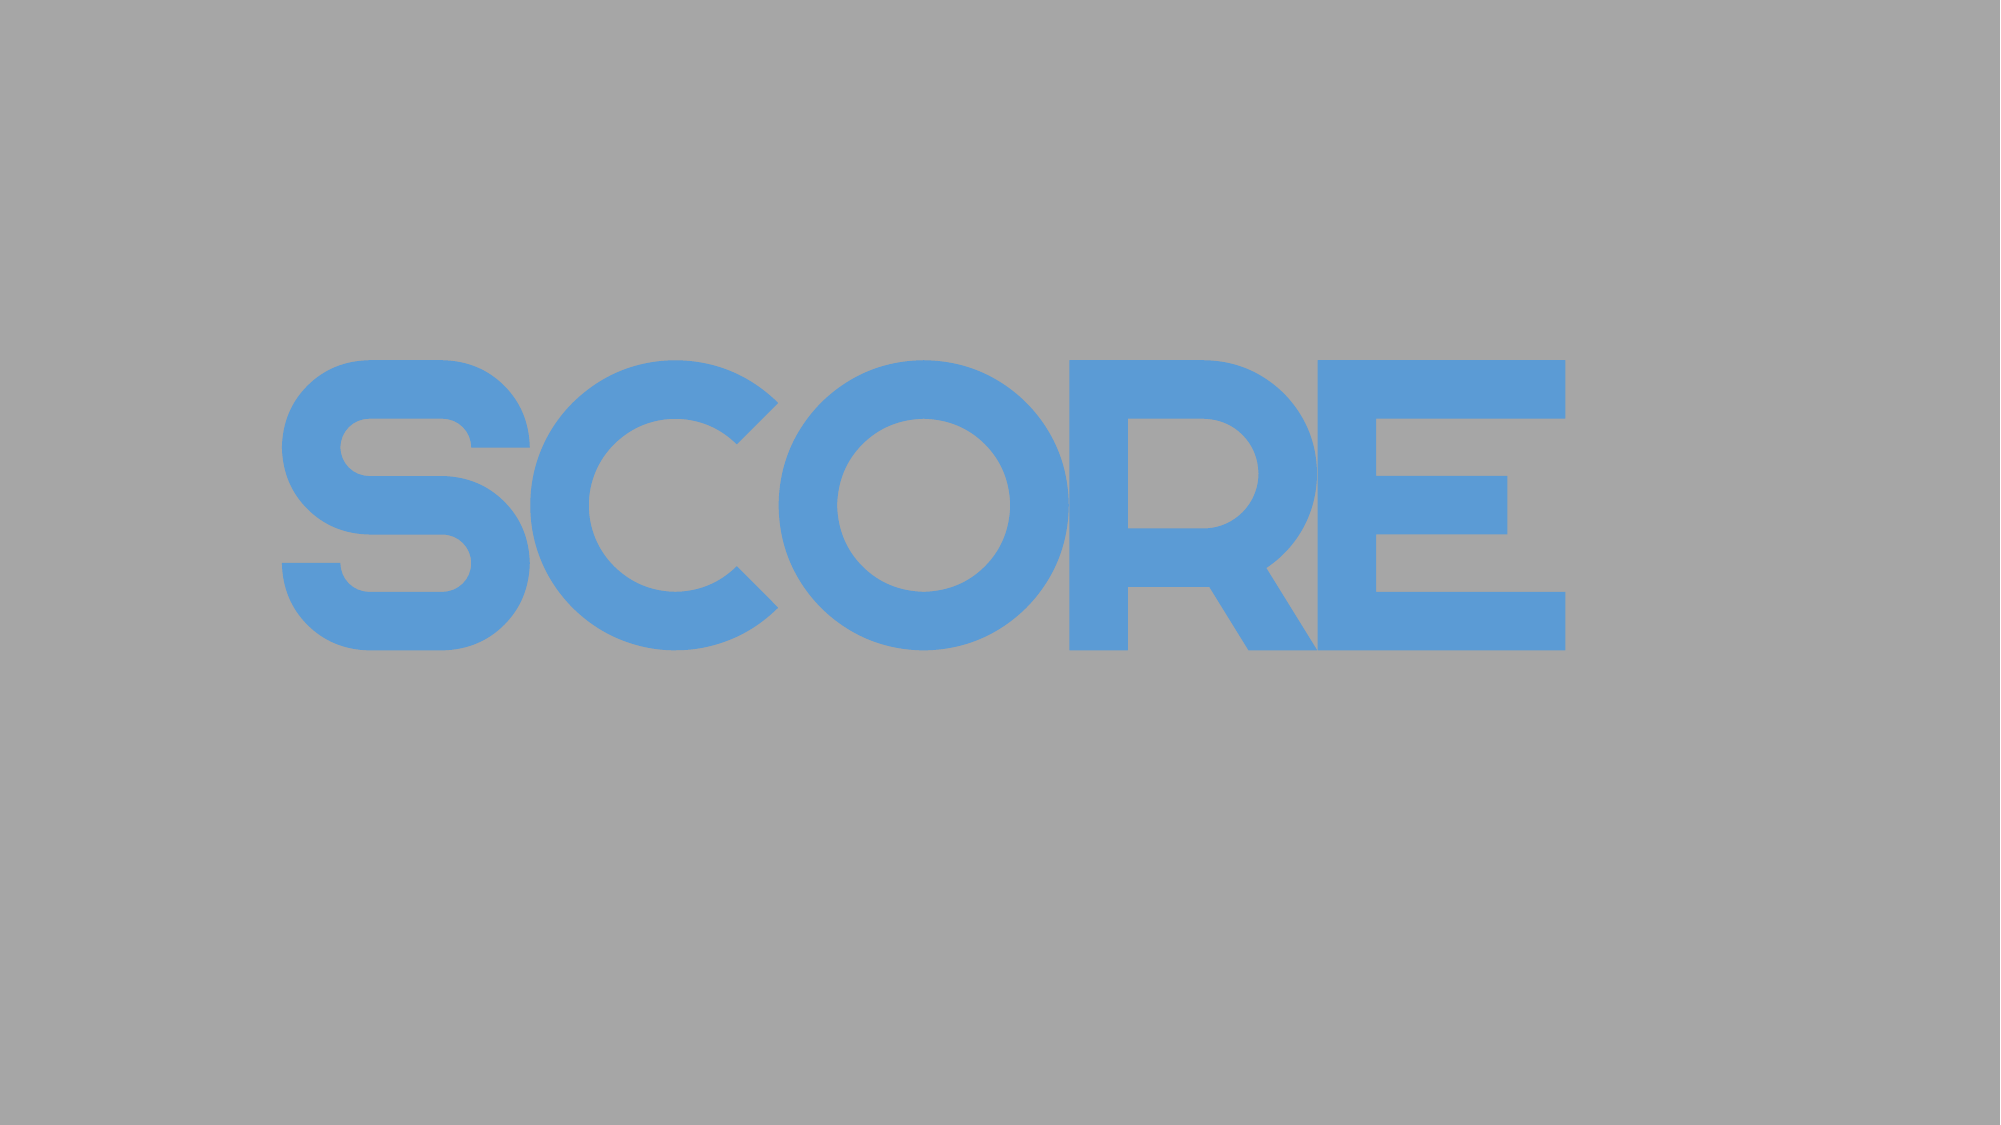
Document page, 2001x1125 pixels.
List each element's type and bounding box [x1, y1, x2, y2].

picture [0, 93, 2000, 983]
